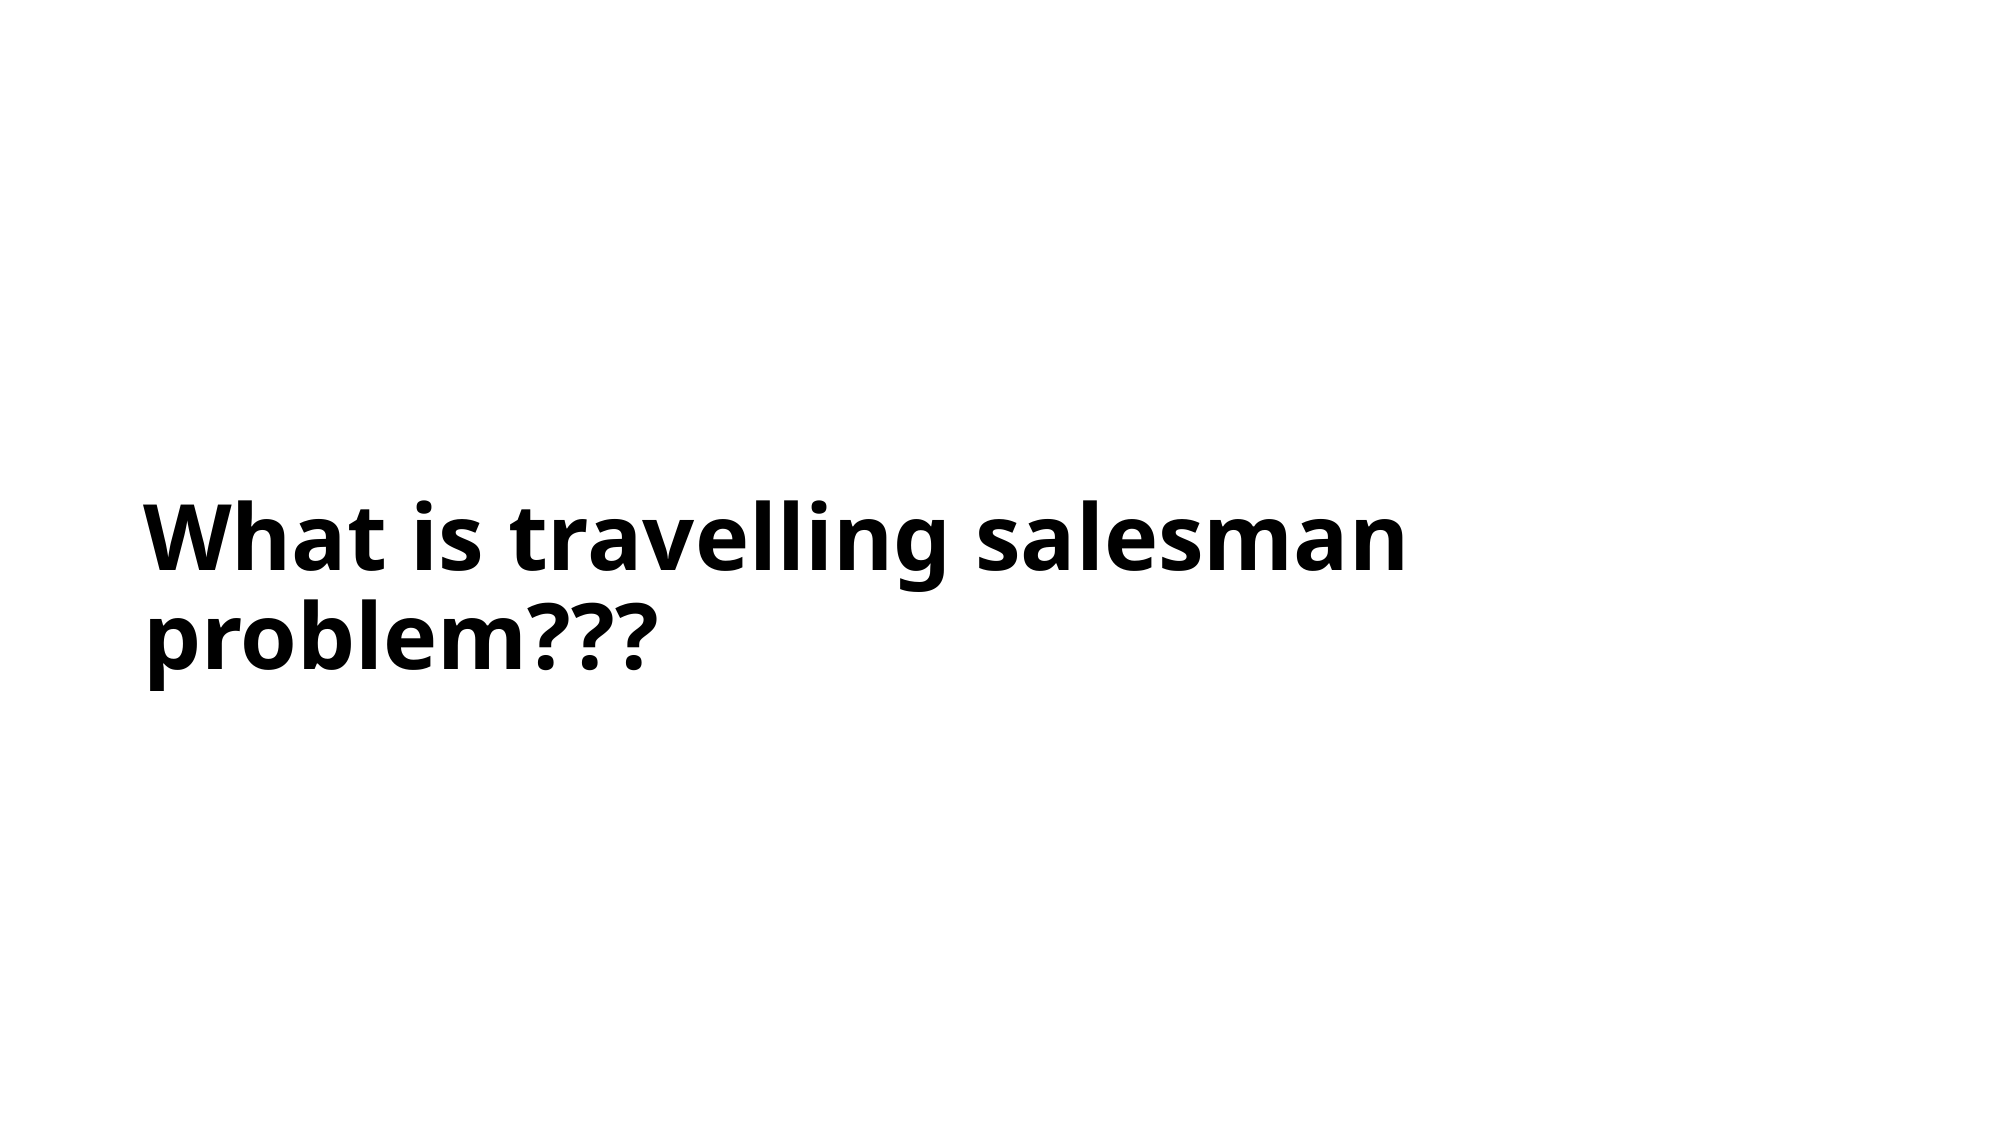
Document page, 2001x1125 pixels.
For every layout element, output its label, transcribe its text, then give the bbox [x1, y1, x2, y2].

title What is travelling salesman problem??? [128, 481, 1854, 700]
